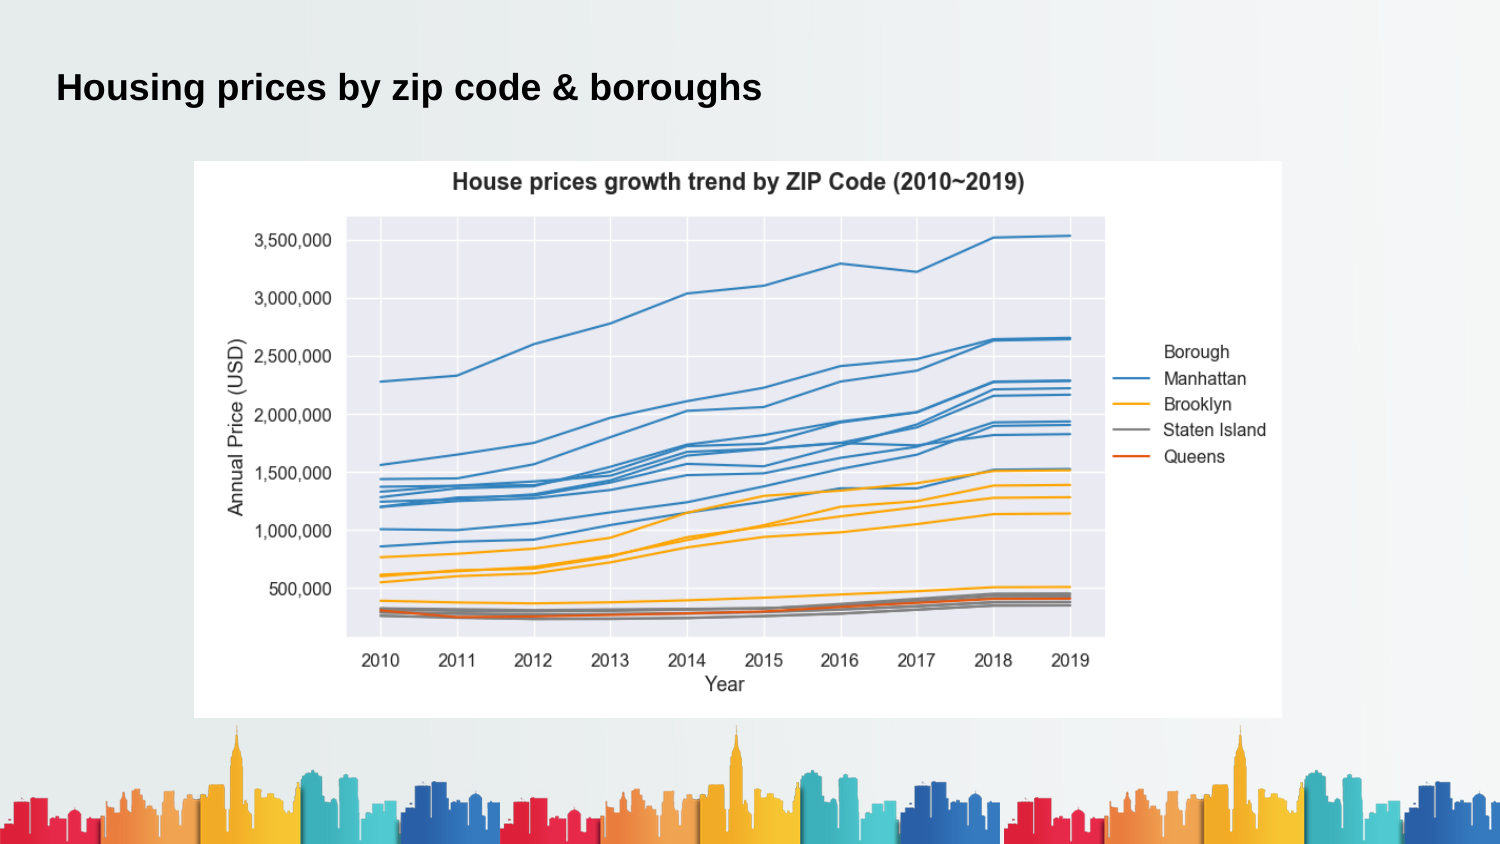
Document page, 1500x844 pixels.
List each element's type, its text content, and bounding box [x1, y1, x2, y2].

text_box Housing prices by zip code & boroughs [41, 55, 821, 116]
picture [0, 0, 1500, 844]
